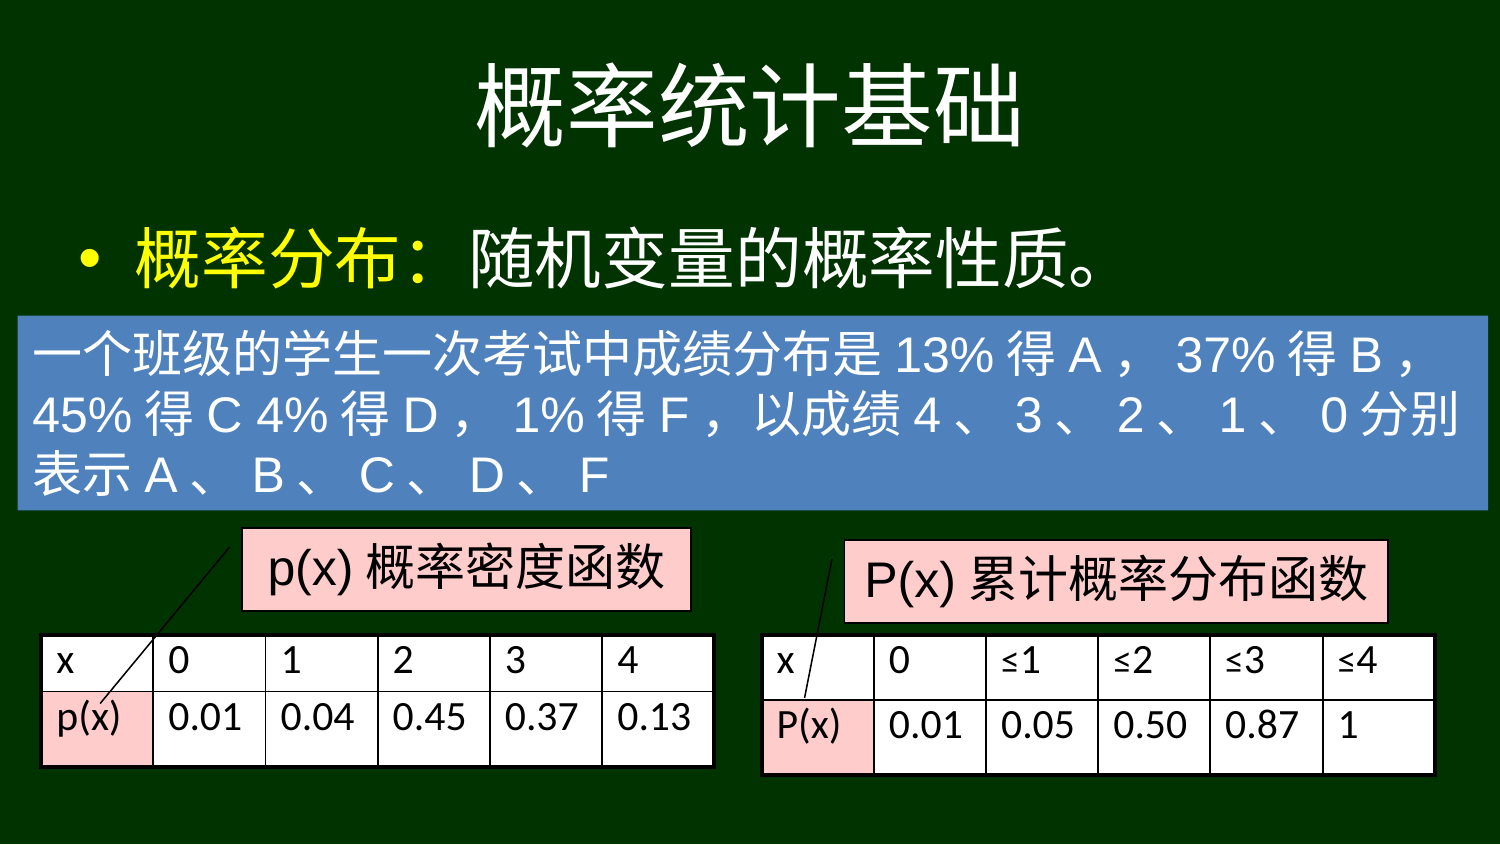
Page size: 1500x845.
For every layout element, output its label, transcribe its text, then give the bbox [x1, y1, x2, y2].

table_header 3 [491, 637, 601, 691]
table_cell 0.01 [875, 701, 985, 773]
table_header ≤3 [1211, 637, 1322, 699]
table_cell 0.04 [266, 692, 377, 765]
table_header x [43, 637, 152, 691]
list 概率分布：随机变量的概率性质。 [63, 209, 1436, 315]
table_header 0 [154, 637, 265, 691]
table_header x [764, 637, 873, 699]
table_cell 0.05 [987, 701, 1097, 773]
table_cell p(x) [43, 692, 152, 765]
table_header 2 [379, 637, 489, 691]
table_header ≤2 [1099, 637, 1209, 699]
text_box P(x)累计概率分布函数 [844, 540, 1388, 623]
table_header ≤4 [1324, 637, 1433, 699]
table_header 4 [603, 637, 712, 691]
table_cell 1 [1324, 701, 1433, 773]
text_box 一个班级的学生一次考试中成绩分布是13%得A，37%得B，45%得C 4%得D，1%得F，以成绩4、3、2、1、0分别表示A、B、C、D、F [17, 315, 1489, 511]
title 概率统计基础 [75, 33, 1425, 175]
text_box p(x)概率密度函数 [242, 528, 692, 611]
table_cell 0.37 [491, 692, 601, 765]
table_cell 0.87 [1211, 701, 1322, 773]
table_header 0 [875, 637, 985, 699]
table_cell 0.01 [154, 692, 265, 765]
table_cell 0.45 [379, 692, 489, 765]
table_header 1 [266, 637, 377, 691]
table_cell P(x) [764, 701, 873, 773]
table_cell 0.50 [1099, 701, 1209, 773]
table_header ≤1 [987, 637, 1097, 699]
table_cell 0.13 [603, 692, 712, 765]
